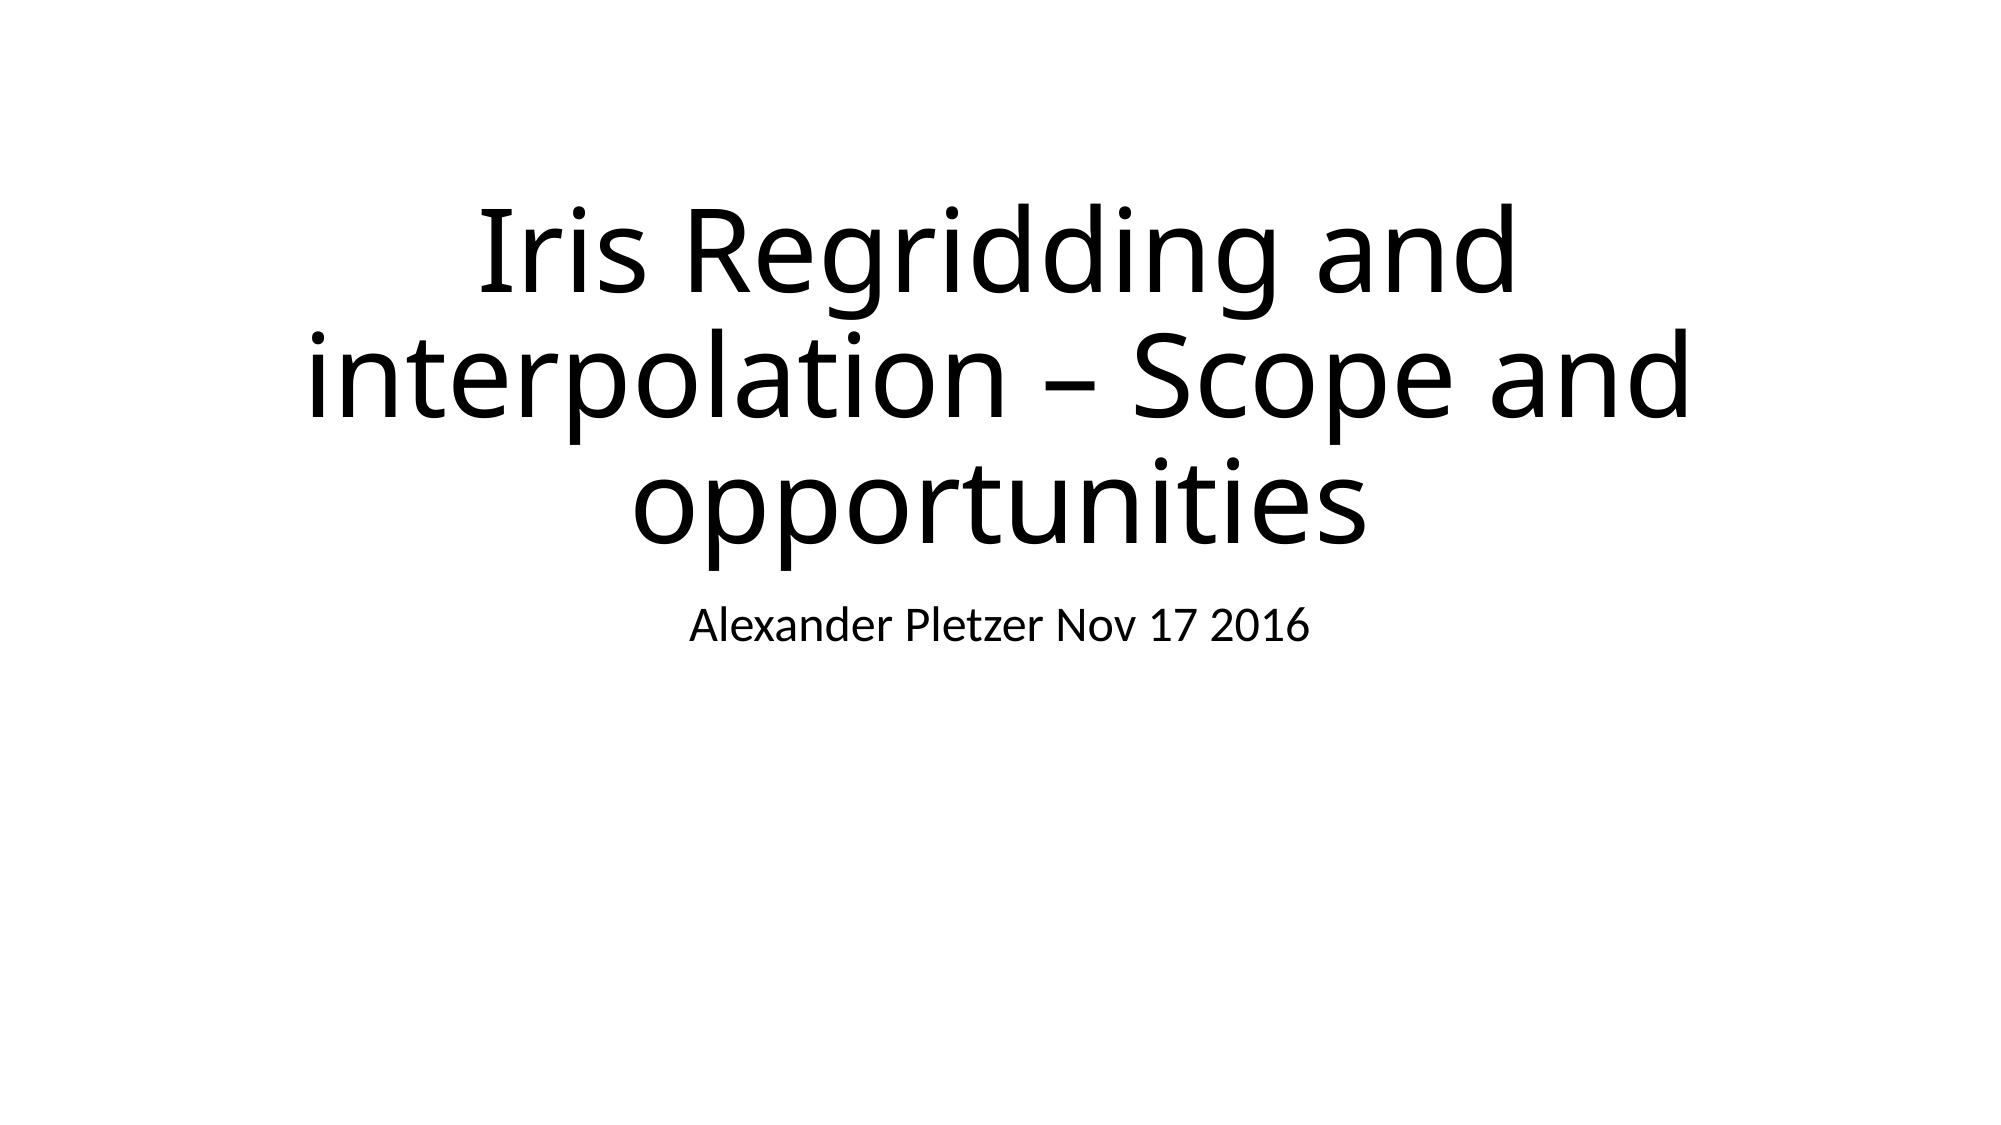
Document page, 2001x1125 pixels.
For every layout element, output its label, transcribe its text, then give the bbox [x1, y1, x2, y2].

title Iris Regridding and interpolation – Scope and opportunities [249, 184, 1750, 576]
subtitle Alexander Pletzer Nov 17 2016 [249, 590, 1750, 863]
